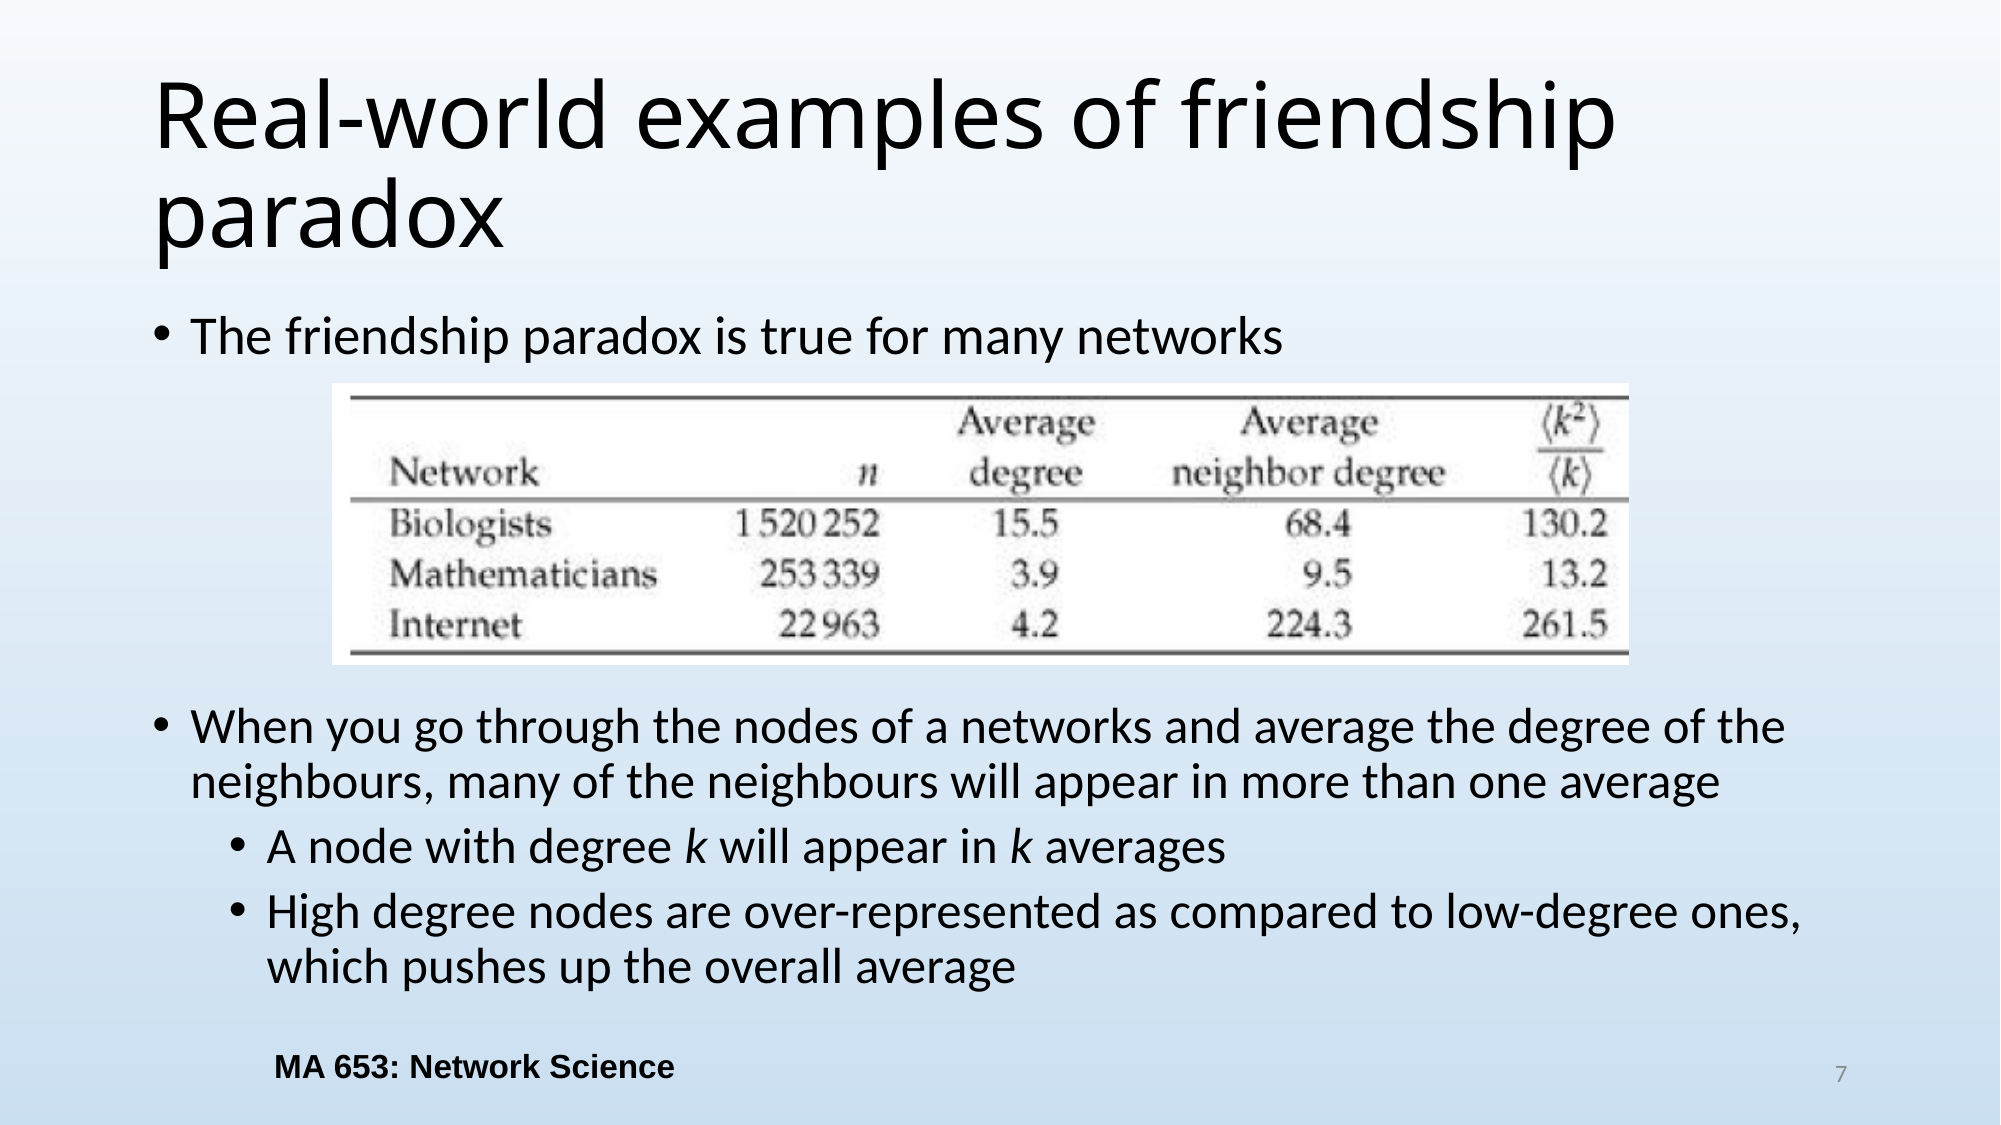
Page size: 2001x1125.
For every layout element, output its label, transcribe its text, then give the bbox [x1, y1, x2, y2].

footer MA 653: Network Science [137, 1035, 813, 1096]
slide_number 7 [1412, 1042, 1863, 1103]
title Real-world examples of friendship paradox [137, 59, 1863, 278]
picture [332, 383, 1629, 665]
list The friendship paradox is true for many networks When you go through the nodes of a networks and average the degree of the neighbours, many of the neighbours will appear in more than one average A node with degree k will appear in k averages High degree nodes are over-represented as compared to low-degree ones, which pushes up the overall average [137, 299, 1863, 1014]
